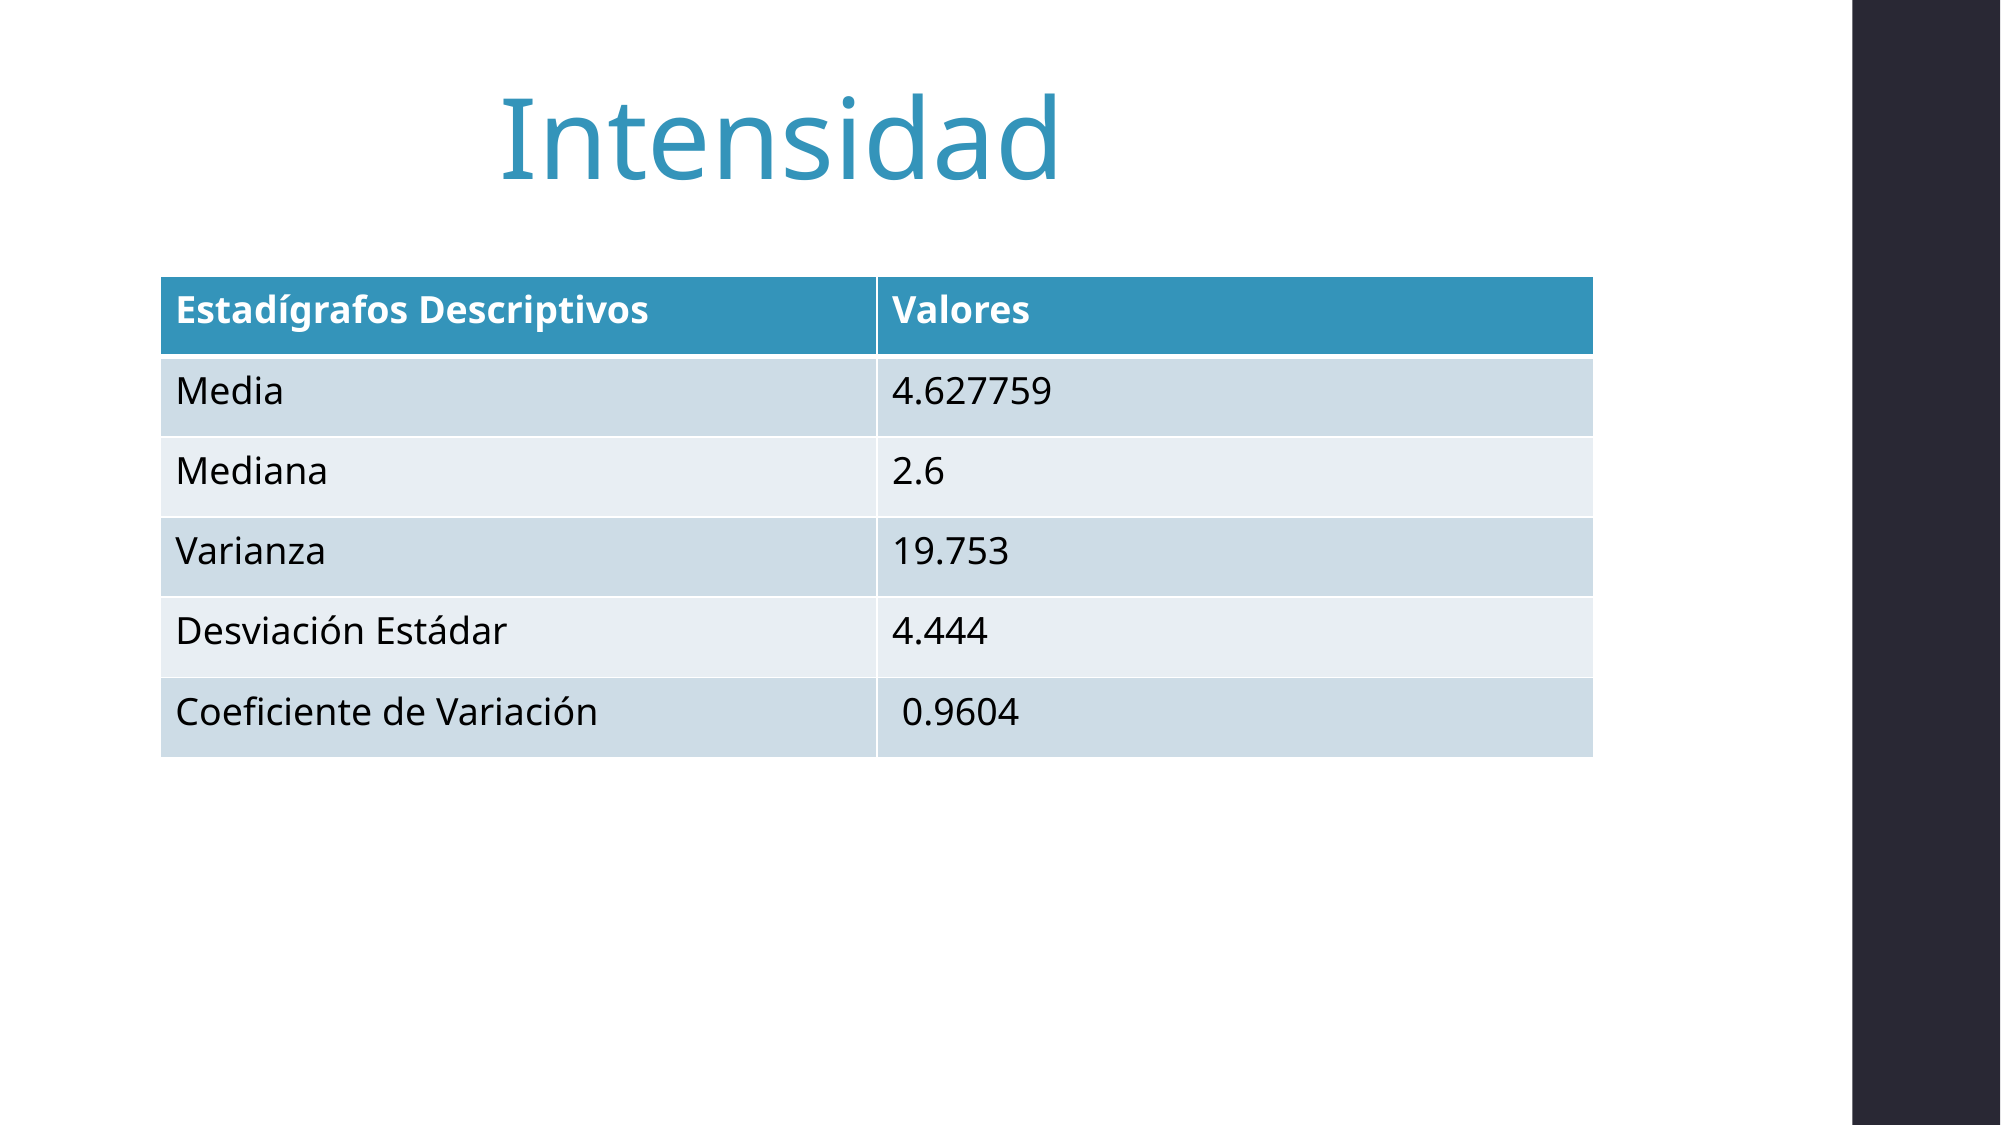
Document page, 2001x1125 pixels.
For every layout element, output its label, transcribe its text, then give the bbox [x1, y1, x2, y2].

table_header Valores [878, 277, 1593, 354]
table_cell Varianza [161, 518, 876, 596]
table_cell 0.9604 [878, 678, 1593, 757]
table_cell Desviación Estádar [161, 598, 876, 677]
table_cell 19.753 [878, 518, 1593, 596]
table_cell Media [161, 359, 876, 436]
table_cell Mediana [161, 438, 876, 516]
table_cell 4.444 [878, 598, 1593, 677]
table_header Estadígrafos Descriptivos [161, 277, 876, 354]
text_box Intensidad [484, 59, 1081, 210]
table_cell 2.6 [878, 438, 1593, 516]
table_cell 4.627759 [878, 359, 1593, 436]
table_cell Coeficiente de Variación [161, 678, 876, 757]
